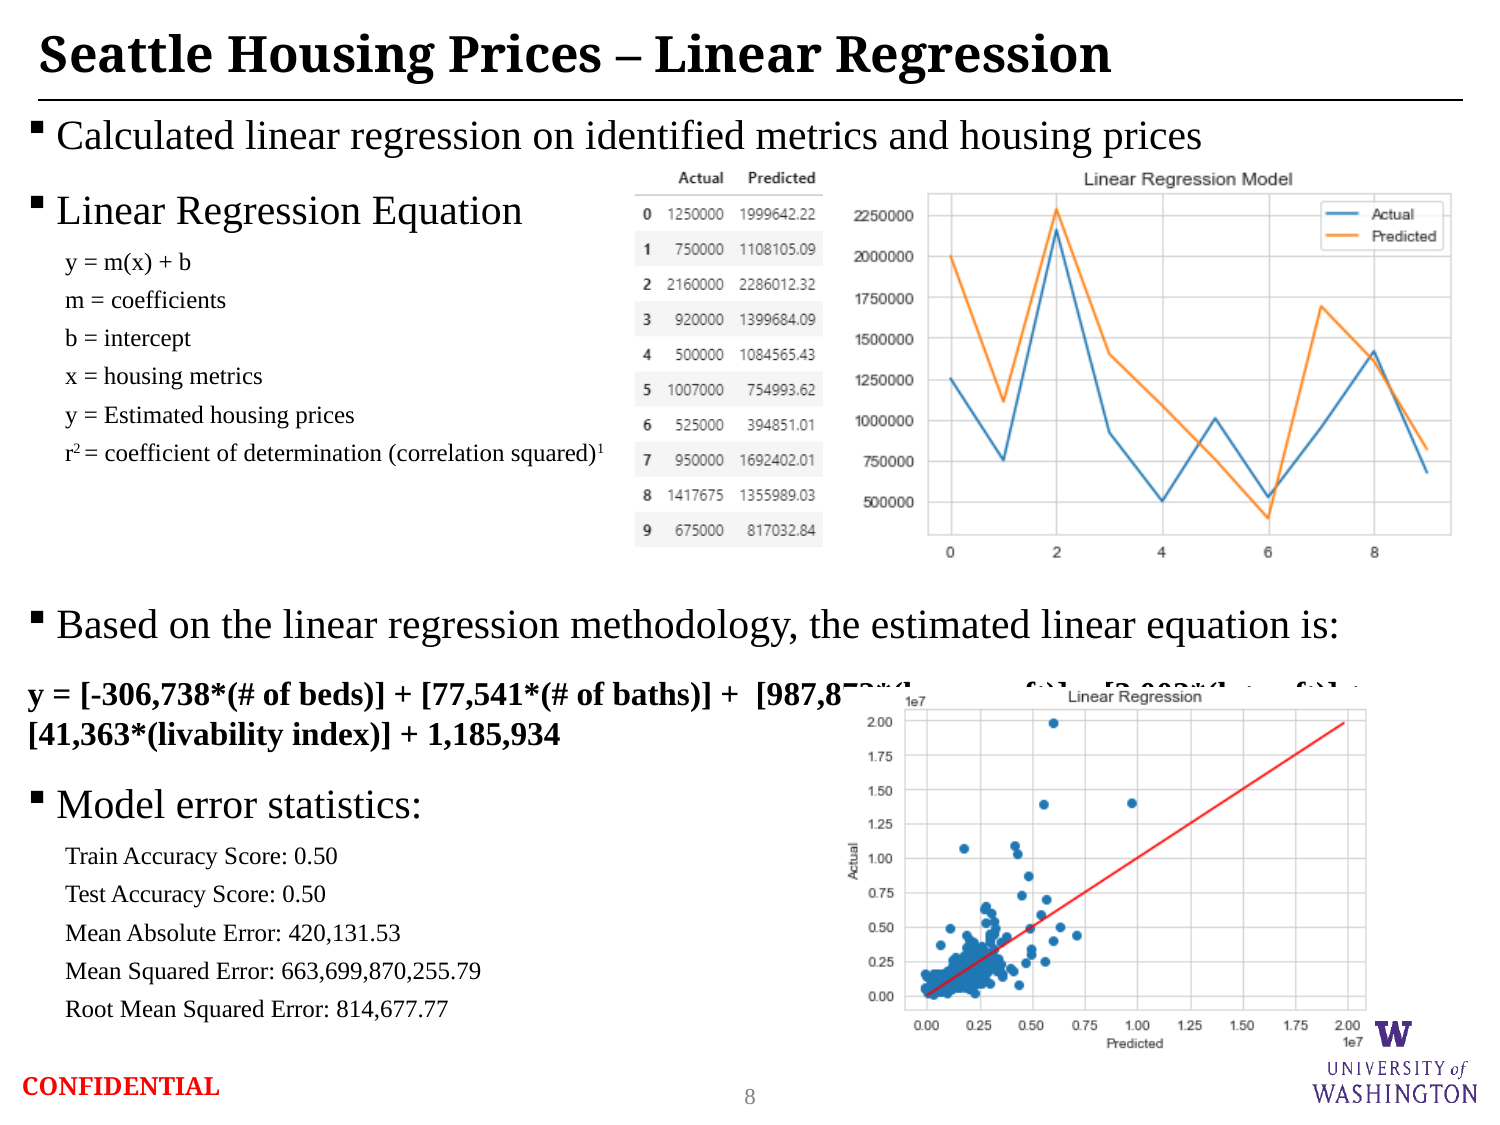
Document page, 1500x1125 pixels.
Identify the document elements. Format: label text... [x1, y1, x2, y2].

picture [844, 687, 1477, 1103]
picture [630, 162, 823, 552]
picture [840, 162, 1463, 573]
list Calculated linear regression on identified metrics and housing prices Linear Regression Equation y = m(x) + b m = coefficients b = intercept x = housing metrics y = Estimated housing prices r2 = coefficient of determination (correlation squared)1 Based on the linear regression methodology, the estimated linear equation is: y = [-306,738*(# of beds)] + [77,541*(# of baths)] + [987,872*(house sqft)] - [3,002*(lot sqft)] + [41,363*(livability index)] + 1,185,934 Model error statistics: Train Accuracy Score: 0.50 Test Accuracy Score: 0.50 Mean Absolute Error: 420,131.53 Mean Squared Error: 663,699,870,255.79 Root Mean Squared Error: 814,677.77 [12, 99, 1450, 913]
title Seattle Housing Prices – Linear Regression [24, 17, 1375, 88]
